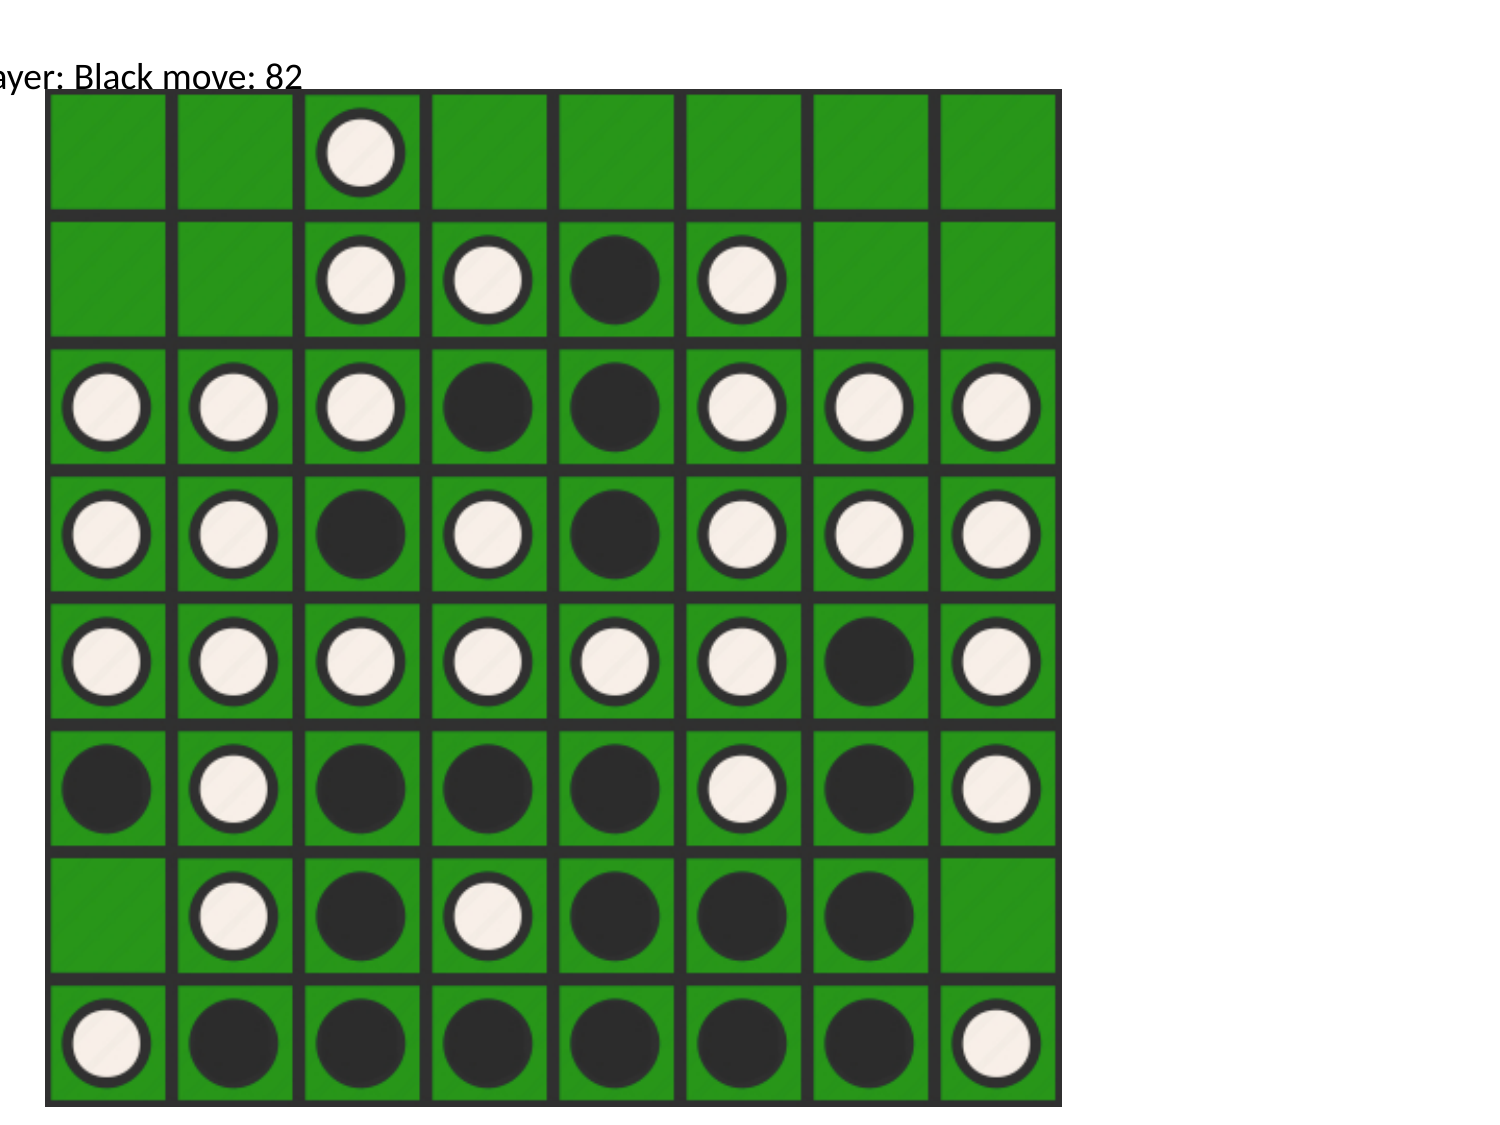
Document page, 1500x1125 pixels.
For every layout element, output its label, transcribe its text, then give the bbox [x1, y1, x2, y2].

picture [44, 89, 1062, 1107]
text_box turn: 47 player: Black move: 82 [0, 44, 319, 105]
